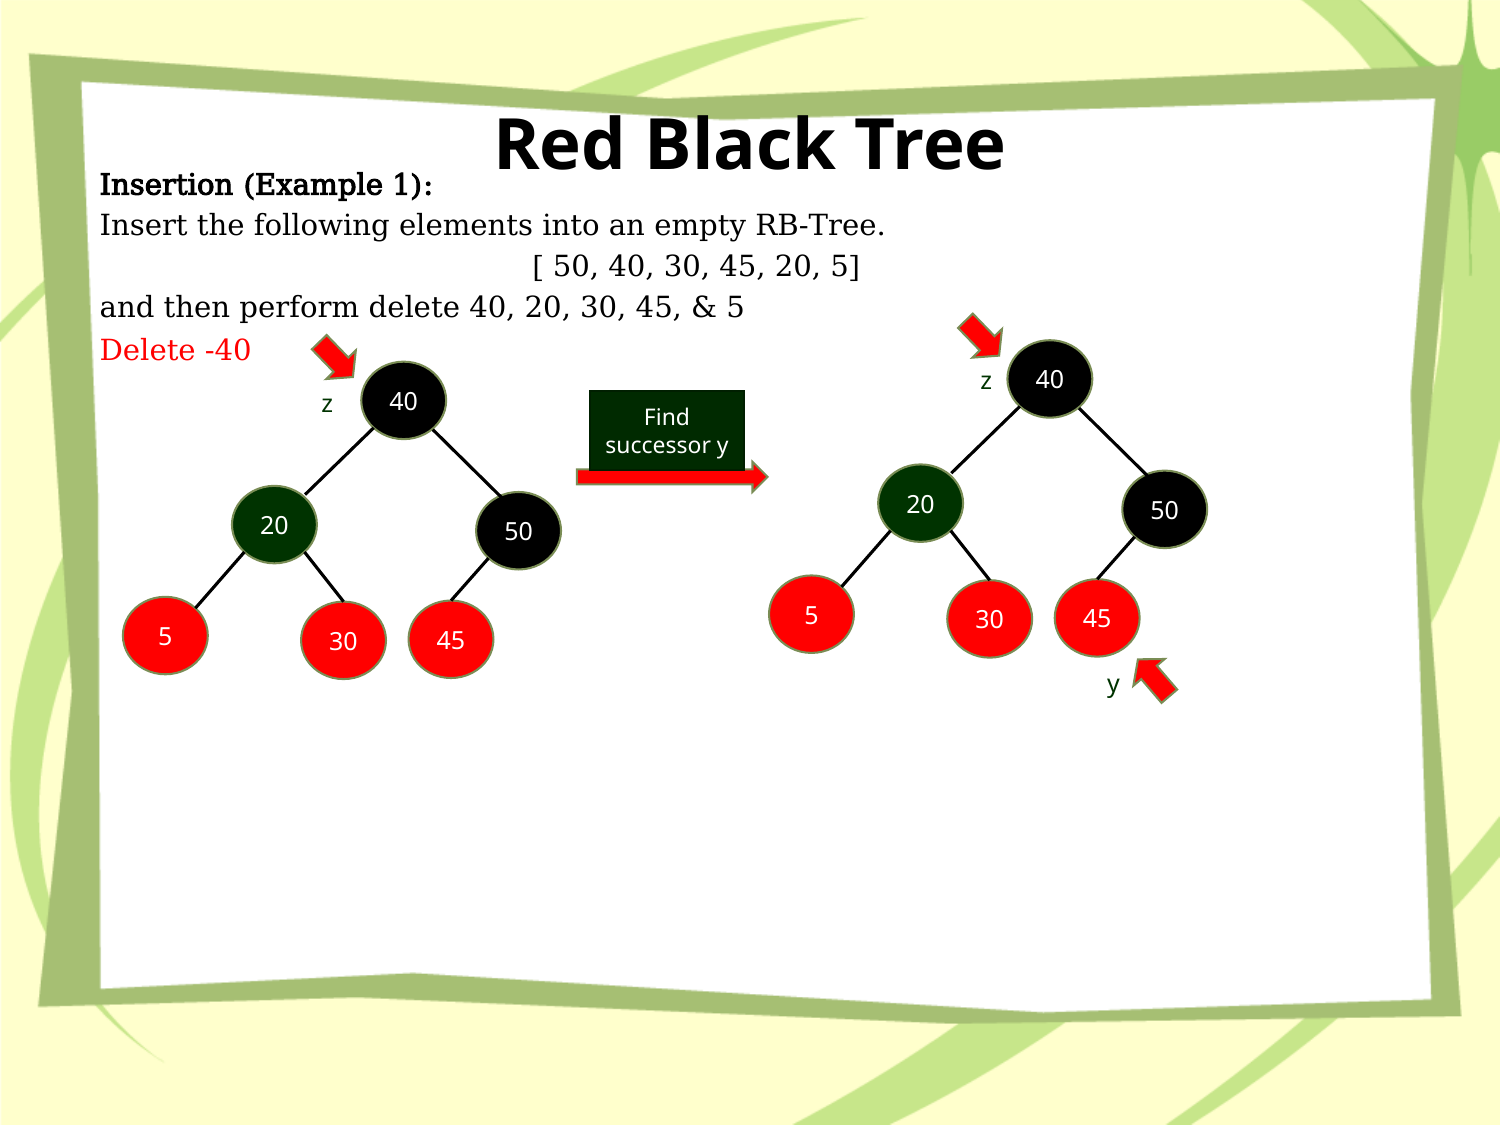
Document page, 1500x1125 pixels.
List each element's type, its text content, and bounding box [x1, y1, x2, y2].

title Red Black Tree [75, 81, 1425, 200]
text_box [122, 335, 562, 680]
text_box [769, 313, 1208, 706]
text_box Insertion (Example 1): Insert the following elements into an empty RB-Tree. [ 50, 40, 30, 45, 20, 5] and then perform delete 40, 20, 30, 45, & 5 Delete -40 [84, 157, 1308, 339]
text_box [576, 390, 768, 492]
picture [0, 0, 1500, 1125]
